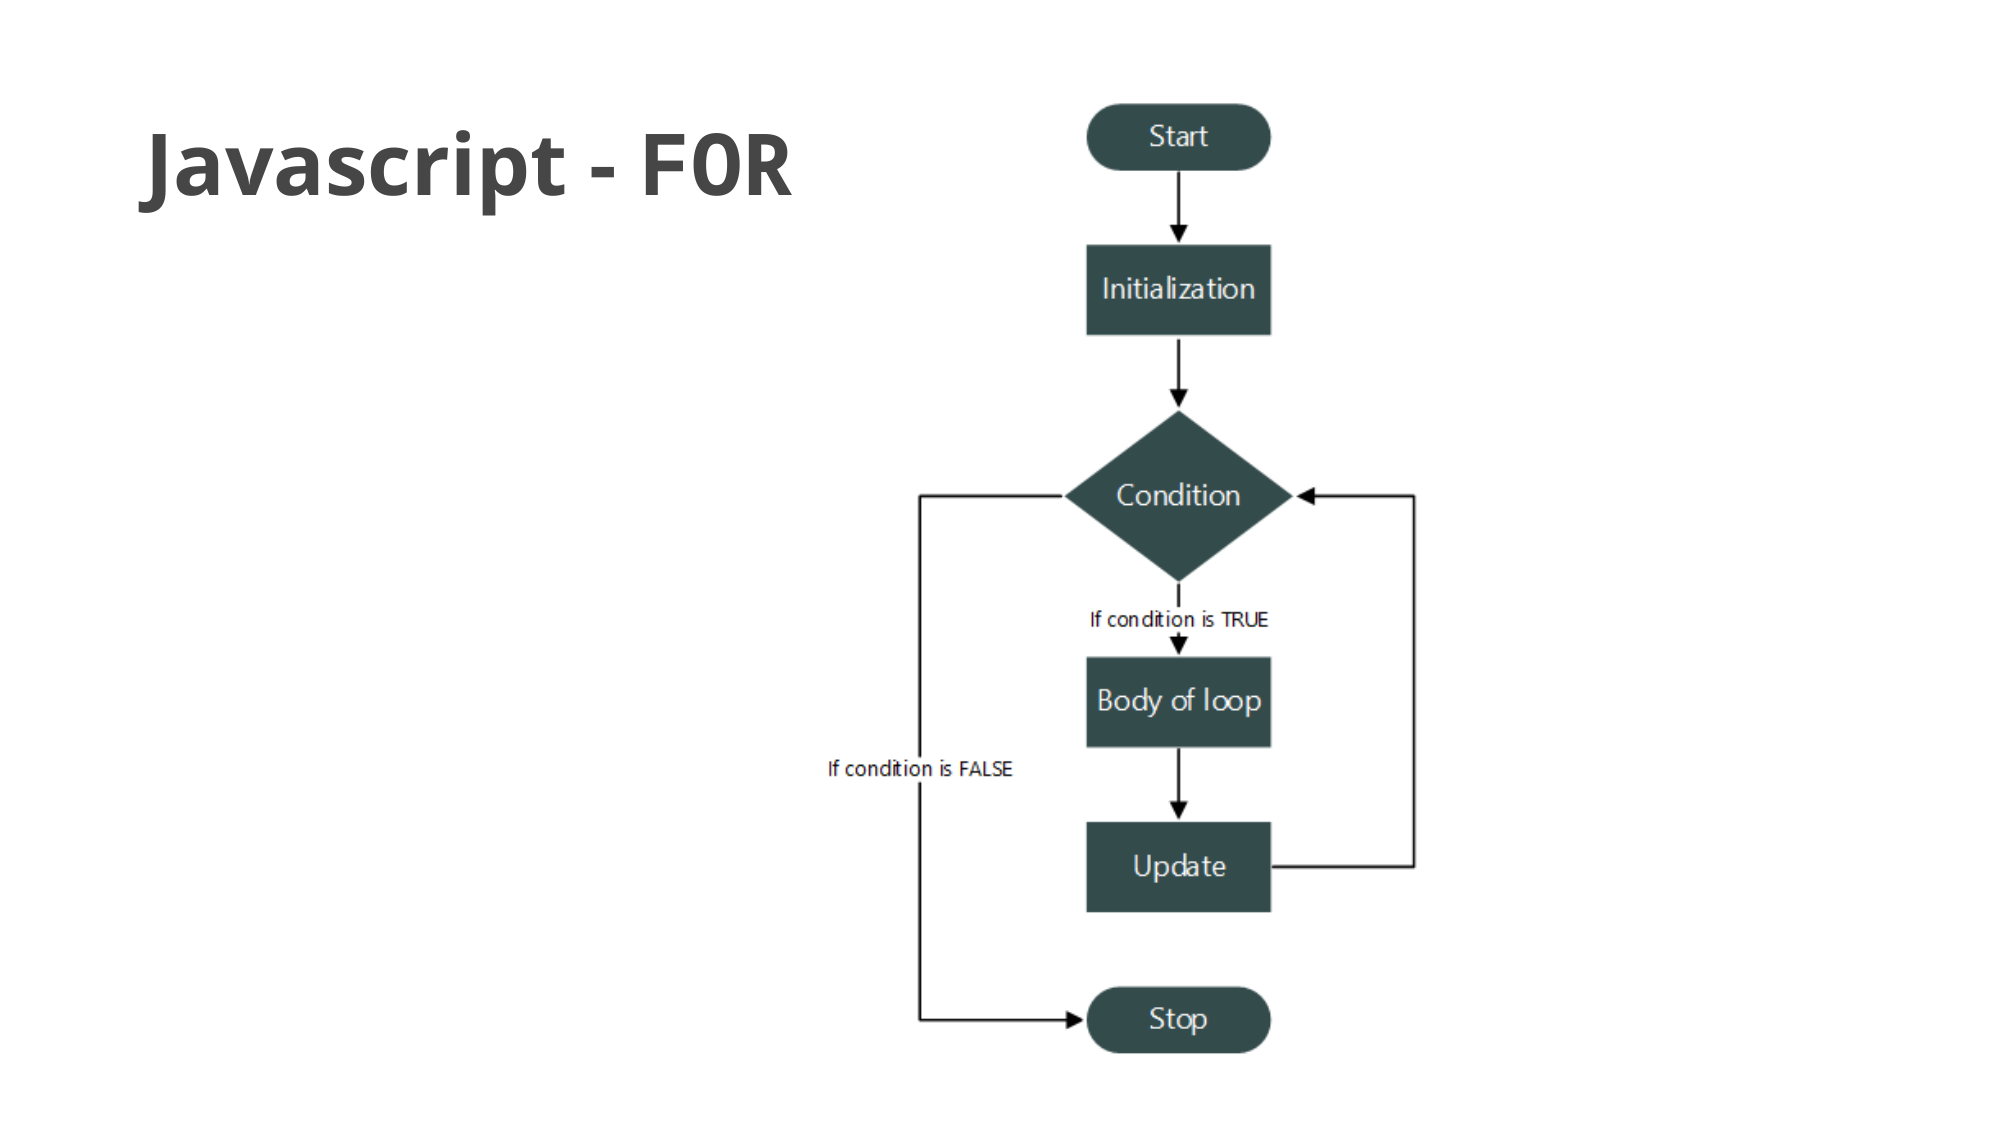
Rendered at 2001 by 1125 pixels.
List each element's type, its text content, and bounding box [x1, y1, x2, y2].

picture [814, 89, 1528, 1070]
title Javascript - FOR petlja [130, 52, 1842, 270]
